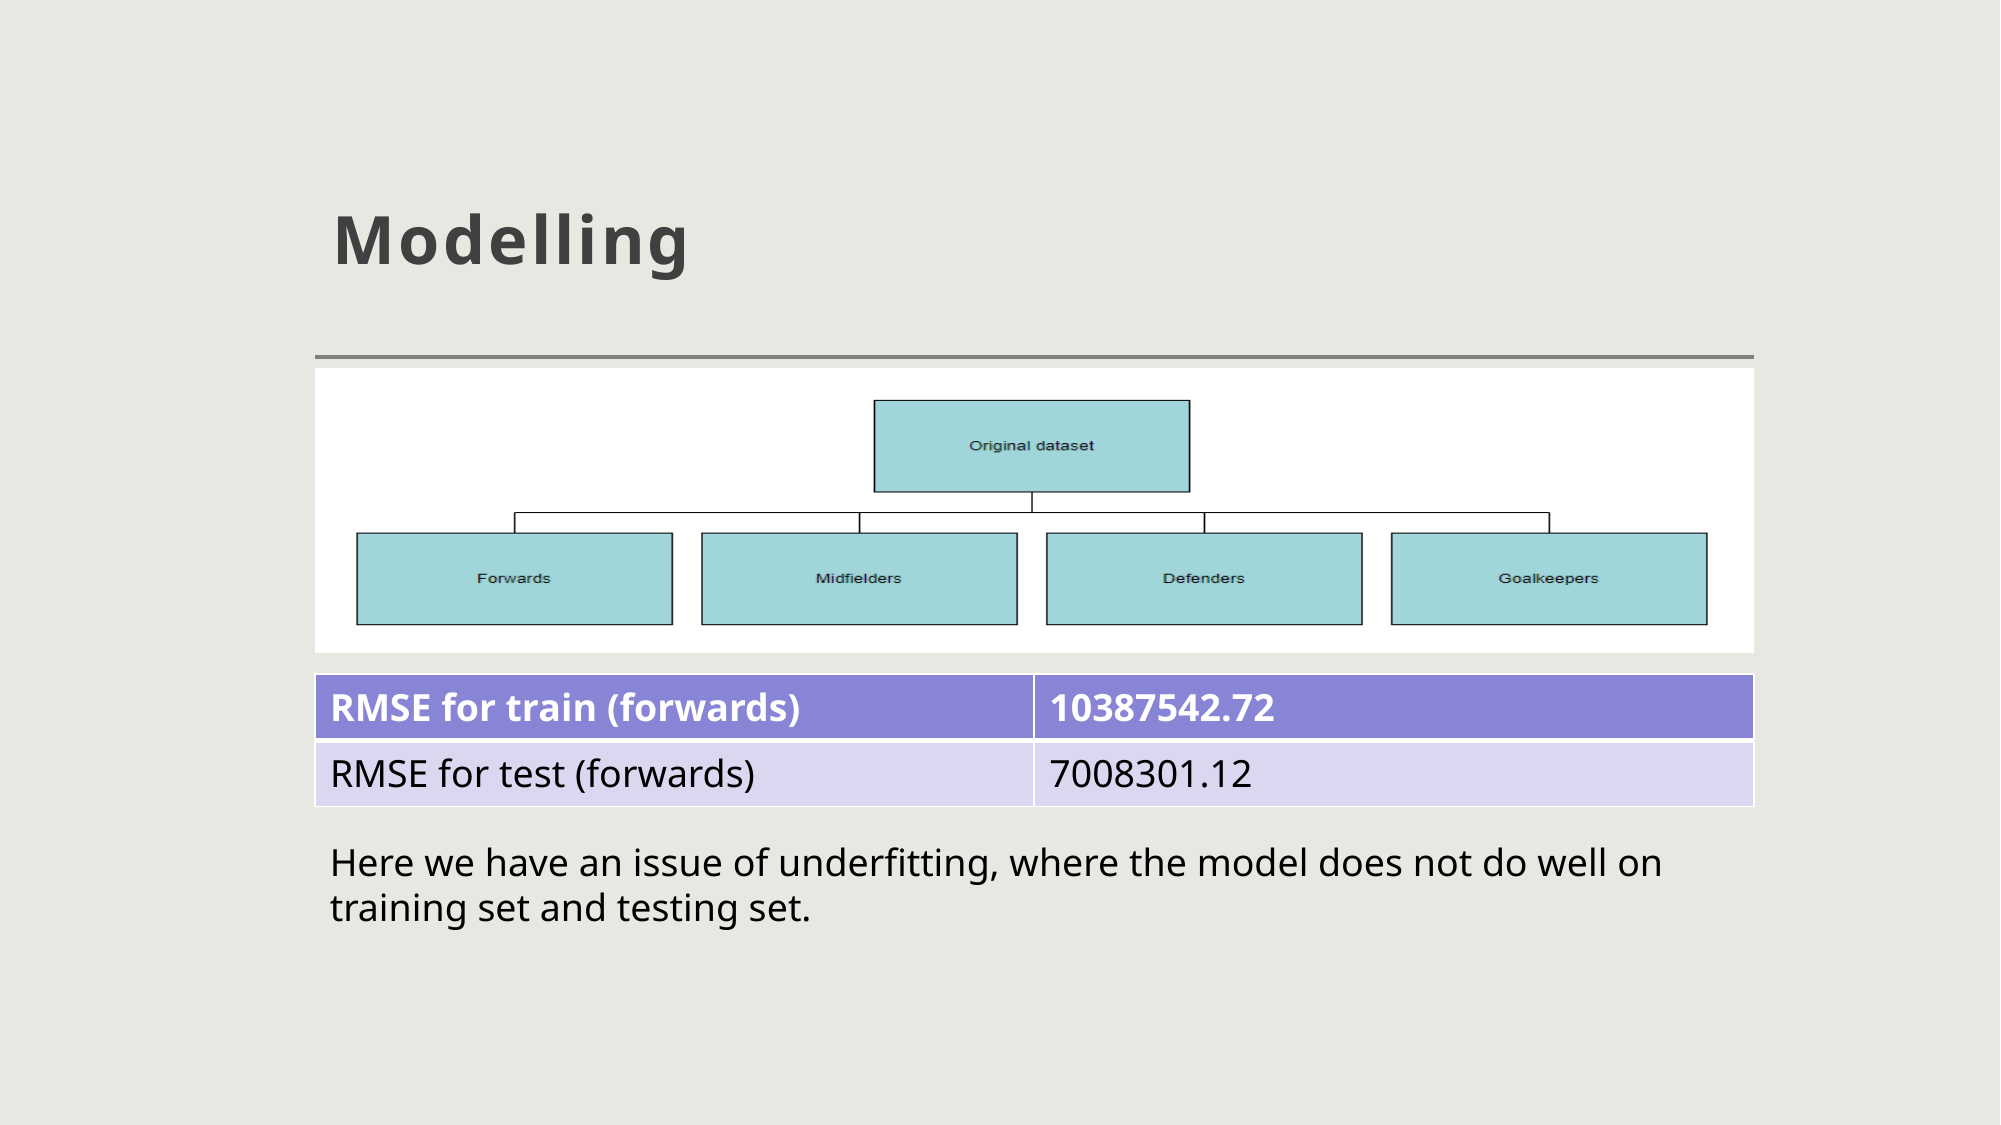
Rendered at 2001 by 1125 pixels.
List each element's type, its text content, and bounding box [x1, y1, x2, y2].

table_cell RMSE for test (forwards) [316, 743, 1033, 806]
table_cell 7008301.12 [1035, 743, 1753, 806]
table_header RMSE for train (forwards) [316, 675, 1033, 738]
text_box Here we have an issue of underfitting, where the model does not do well on training set and testing set. [315, 832, 1754, 937]
picture [314, 368, 1754, 653]
title Modelling [315, 72, 1754, 294]
table_header 10387542.72 [1035, 675, 1753, 738]
